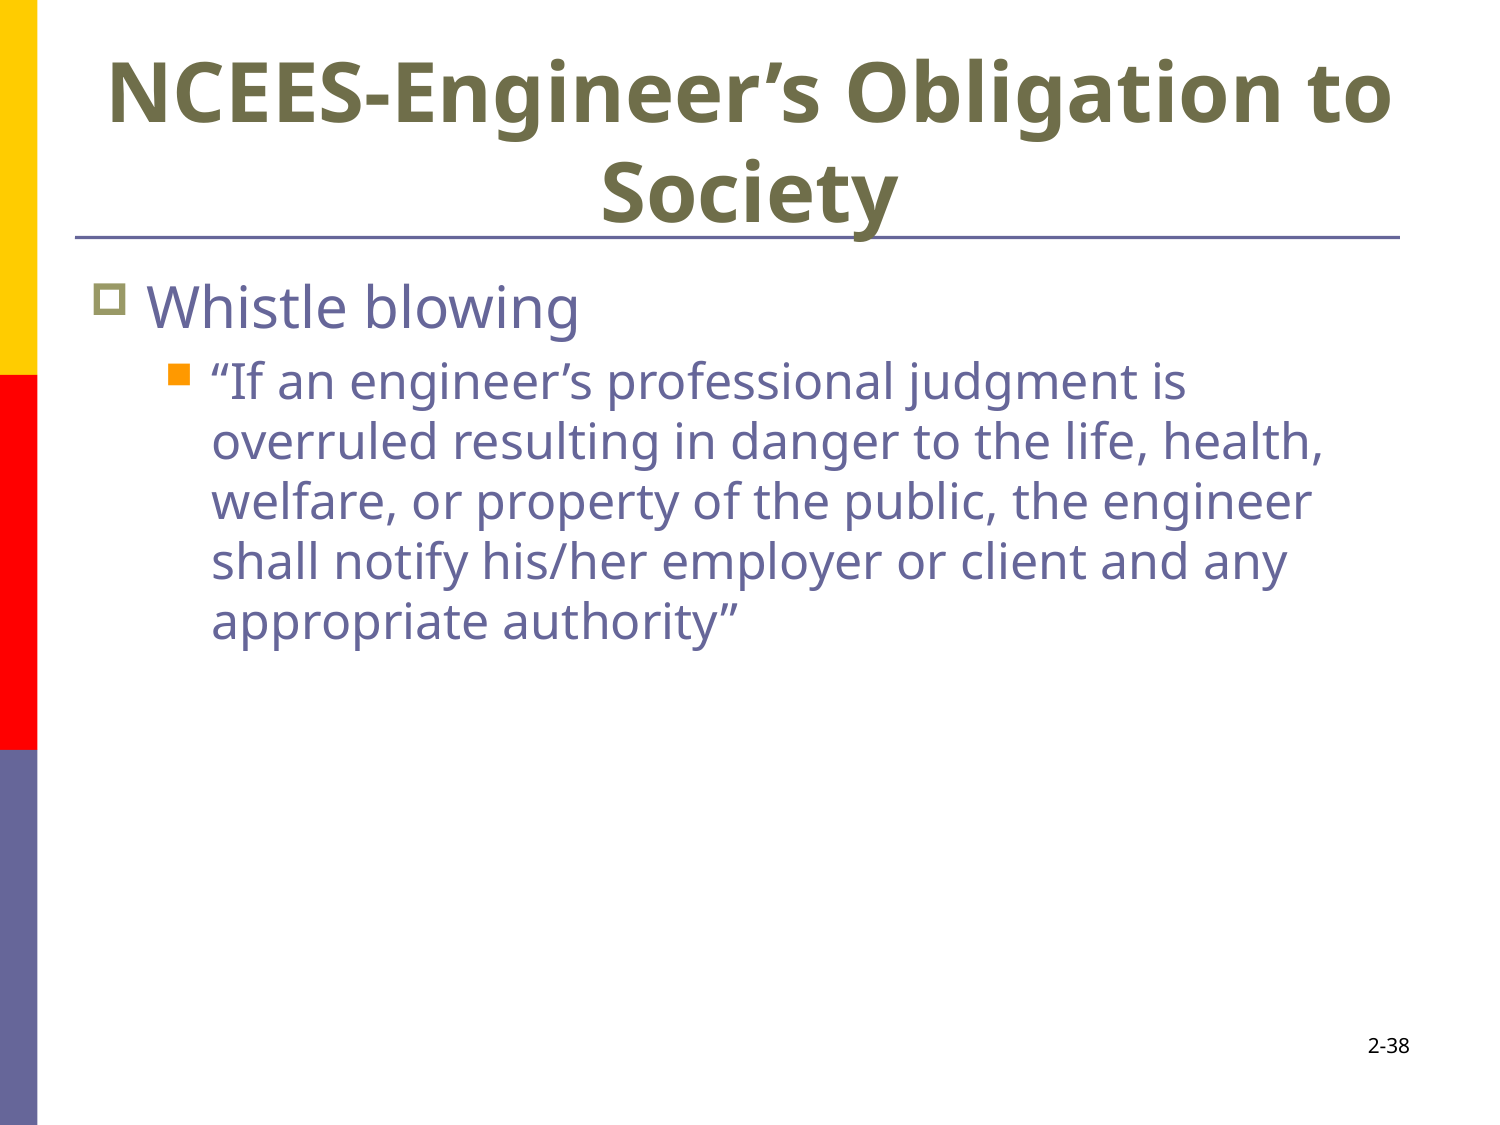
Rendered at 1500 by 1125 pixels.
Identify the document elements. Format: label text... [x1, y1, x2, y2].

title NCEES-Engineer’s Obligation to Society [75, 45, 1425, 233]
list Whistle blowing “If an engineer’s professional judgment is overruled resulting in danger to the life, health, welfare, or property of the public, the engineer shall notify his/her employer or client and any appropriate authority” [75, 262, 1425, 1006]
slide_number 2-38 [1074, 1025, 1425, 1100]
